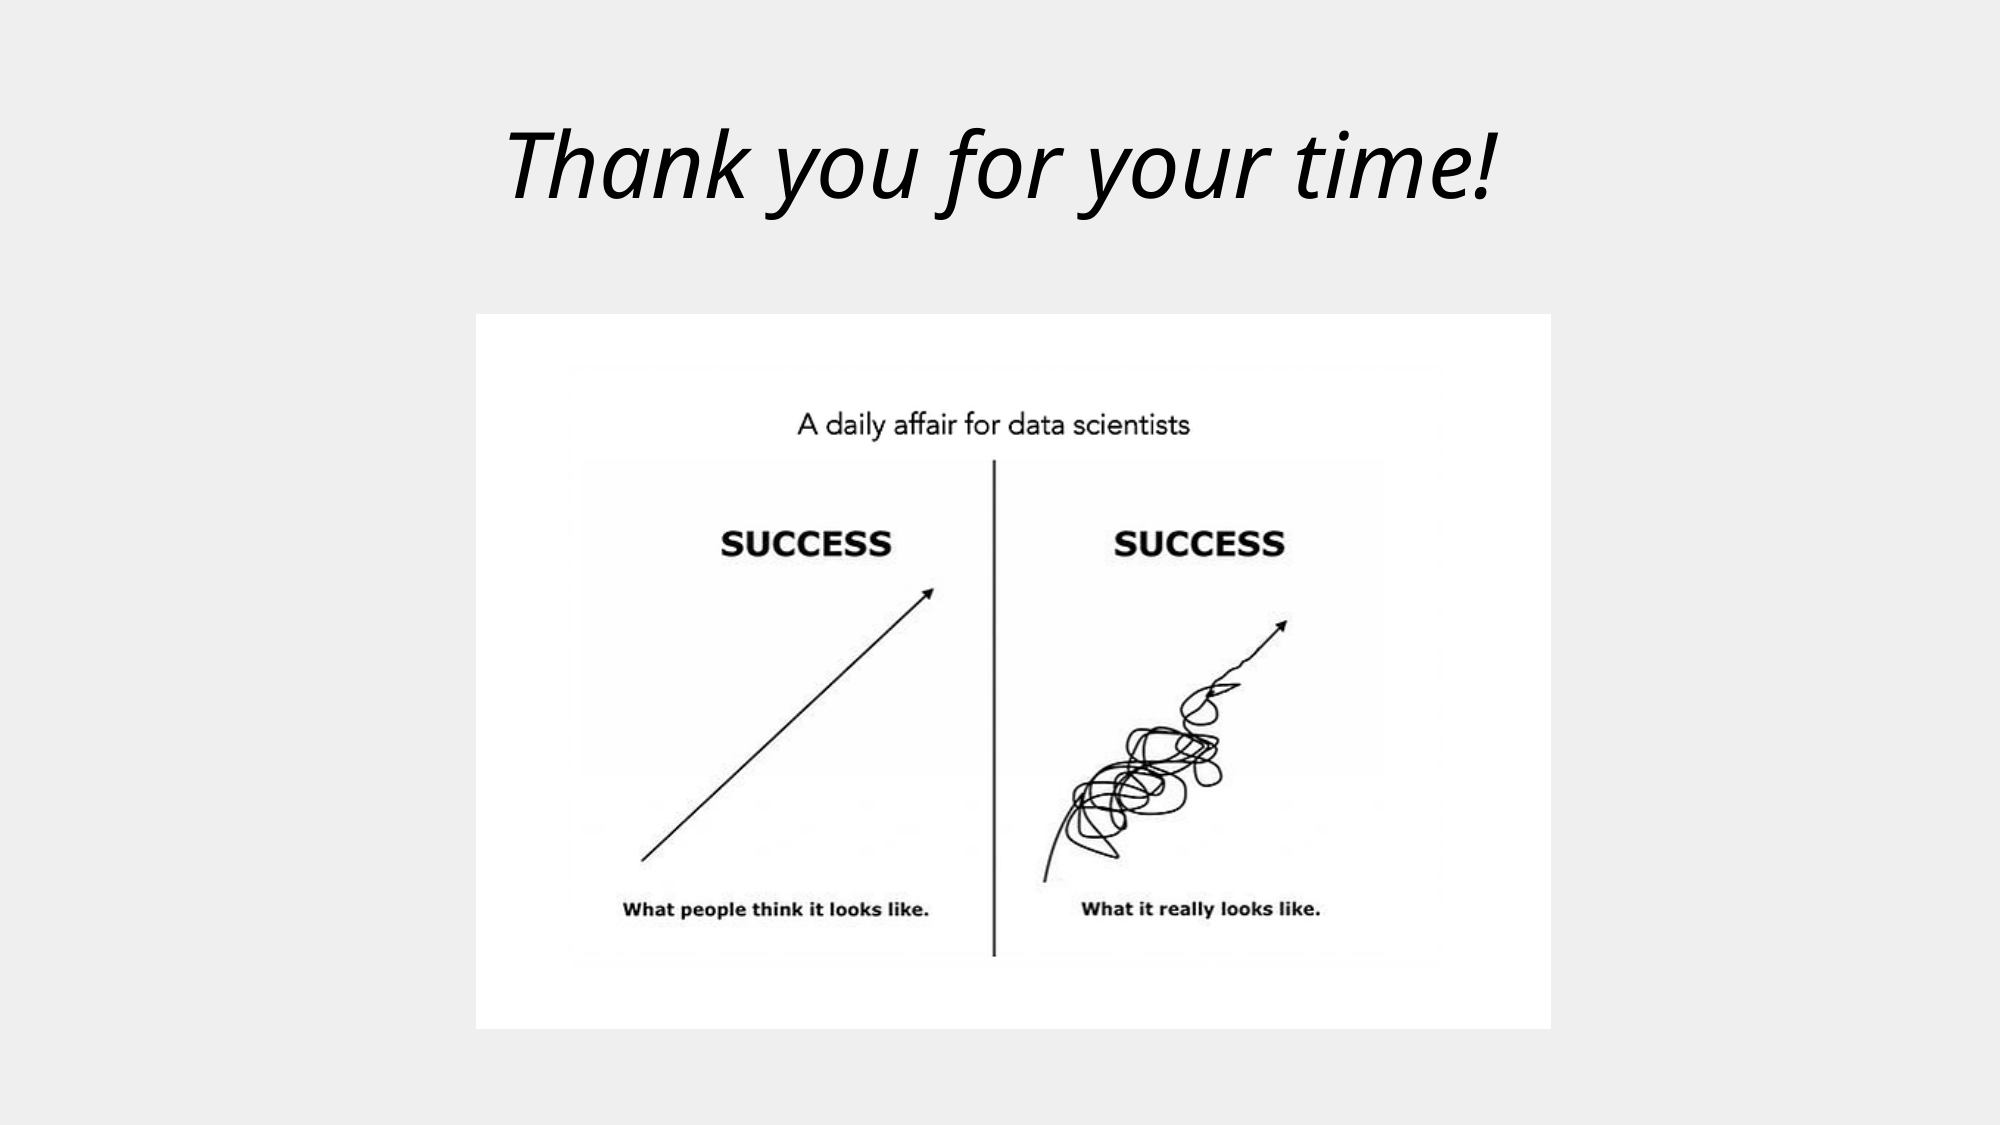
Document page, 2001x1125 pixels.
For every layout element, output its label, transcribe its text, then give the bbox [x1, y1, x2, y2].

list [475, 314, 1551, 1029]
title Thank you for your time! [137, 59, 1863, 278]
